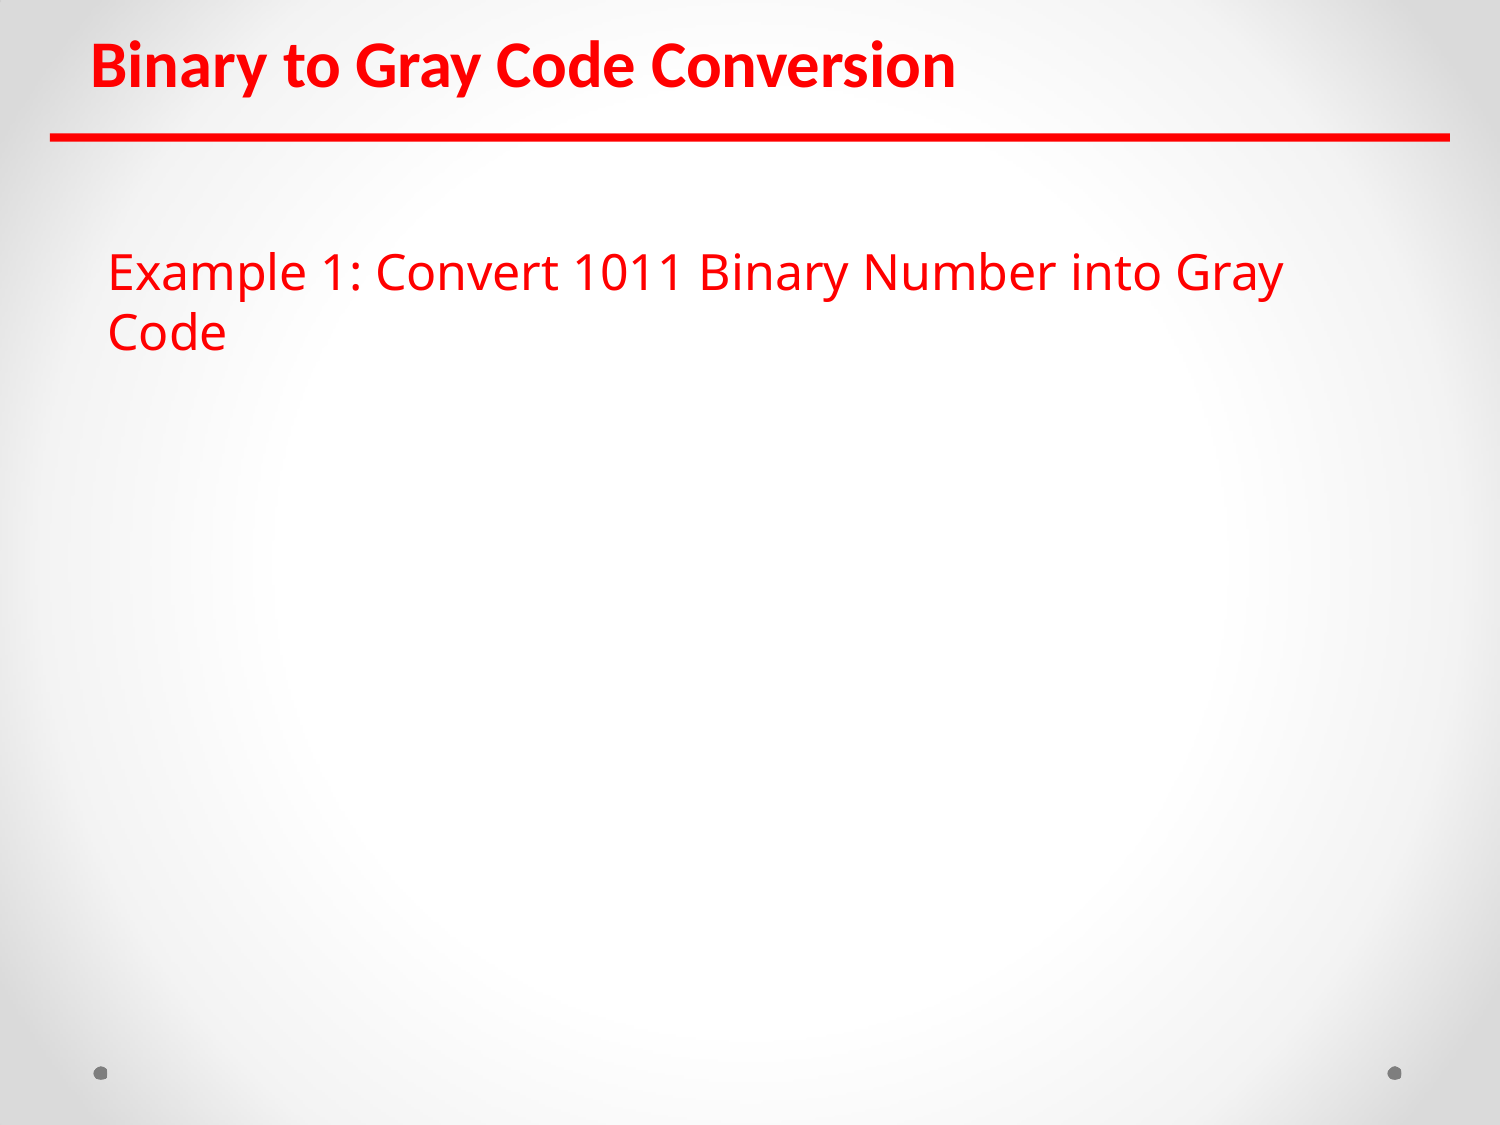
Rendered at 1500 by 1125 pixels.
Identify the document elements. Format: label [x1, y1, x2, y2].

text_box [105, 237, 1354, 360]
text_box [87, 18, 966, 101]
picture [0, 0, 1500, 1125]
